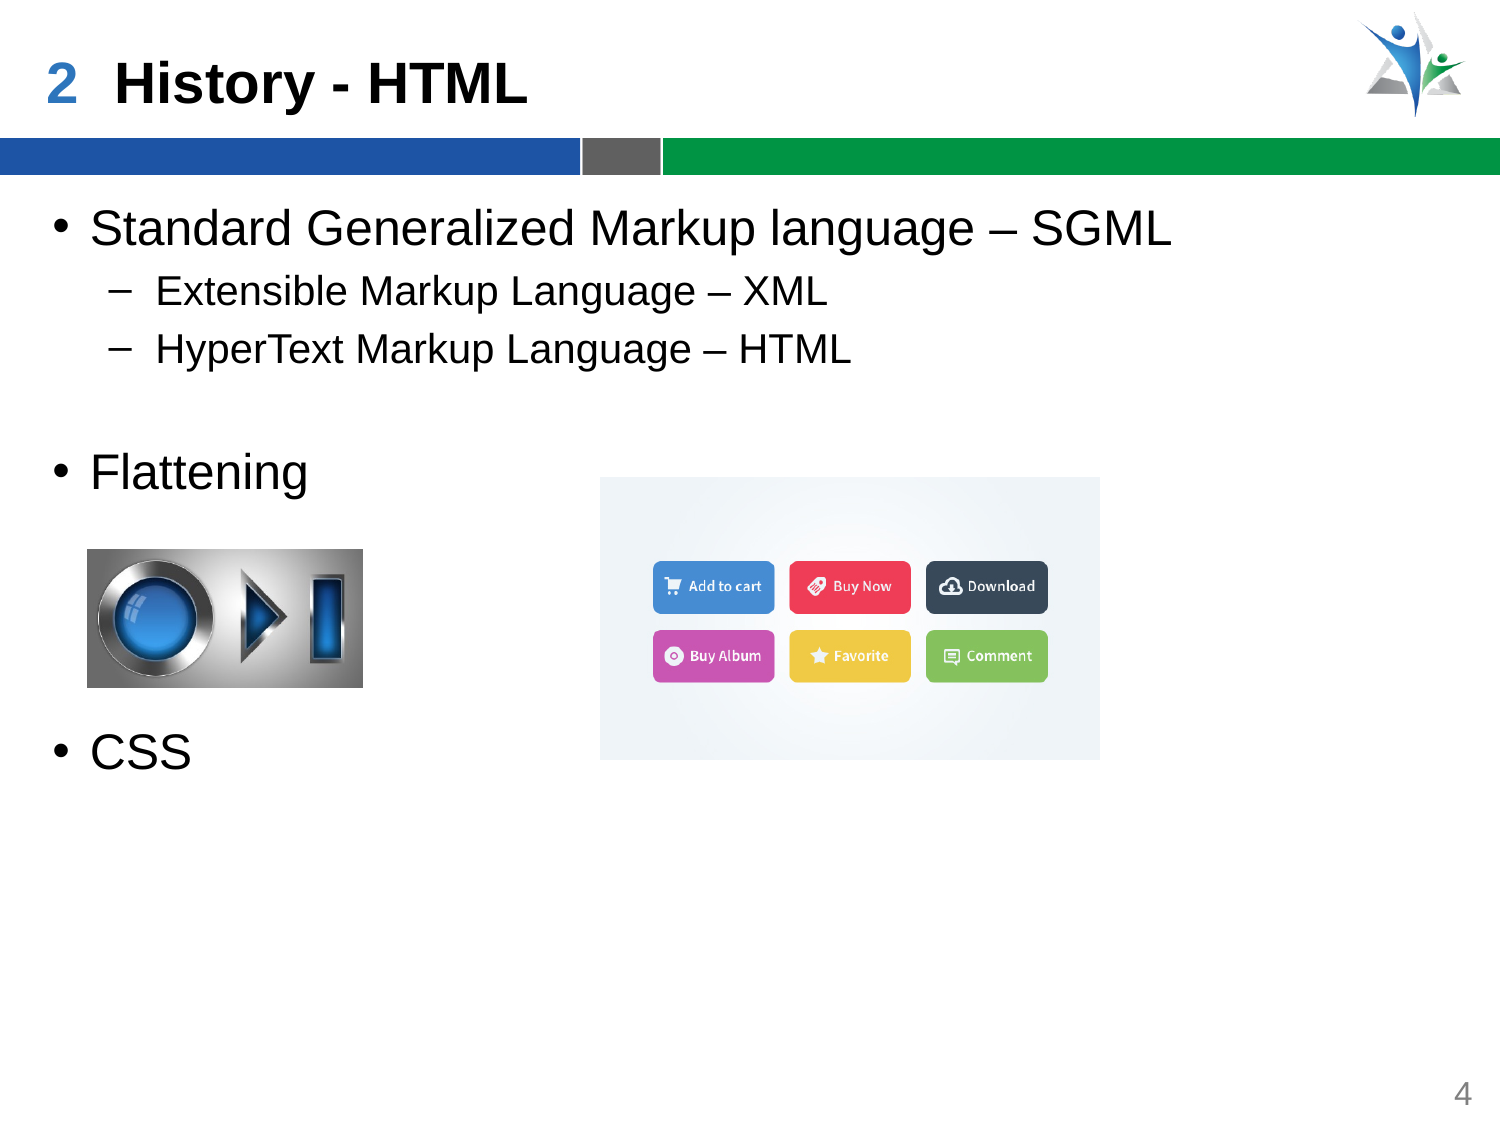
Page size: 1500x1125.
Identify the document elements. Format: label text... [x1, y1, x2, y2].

picture [1350, 12, 1476, 117]
list Standard Generalized Markup language – SGML Extensible Markup Language – XML HyperText Markup Language – HTML Flattening CSS [37, 187, 1463, 1072]
list 2 [24, 37, 99, 124]
picture [0, 138, 1500, 175]
picture [599, 477, 1100, 760]
picture [87, 549, 363, 688]
list History - HTML [99, 37, 1413, 124]
